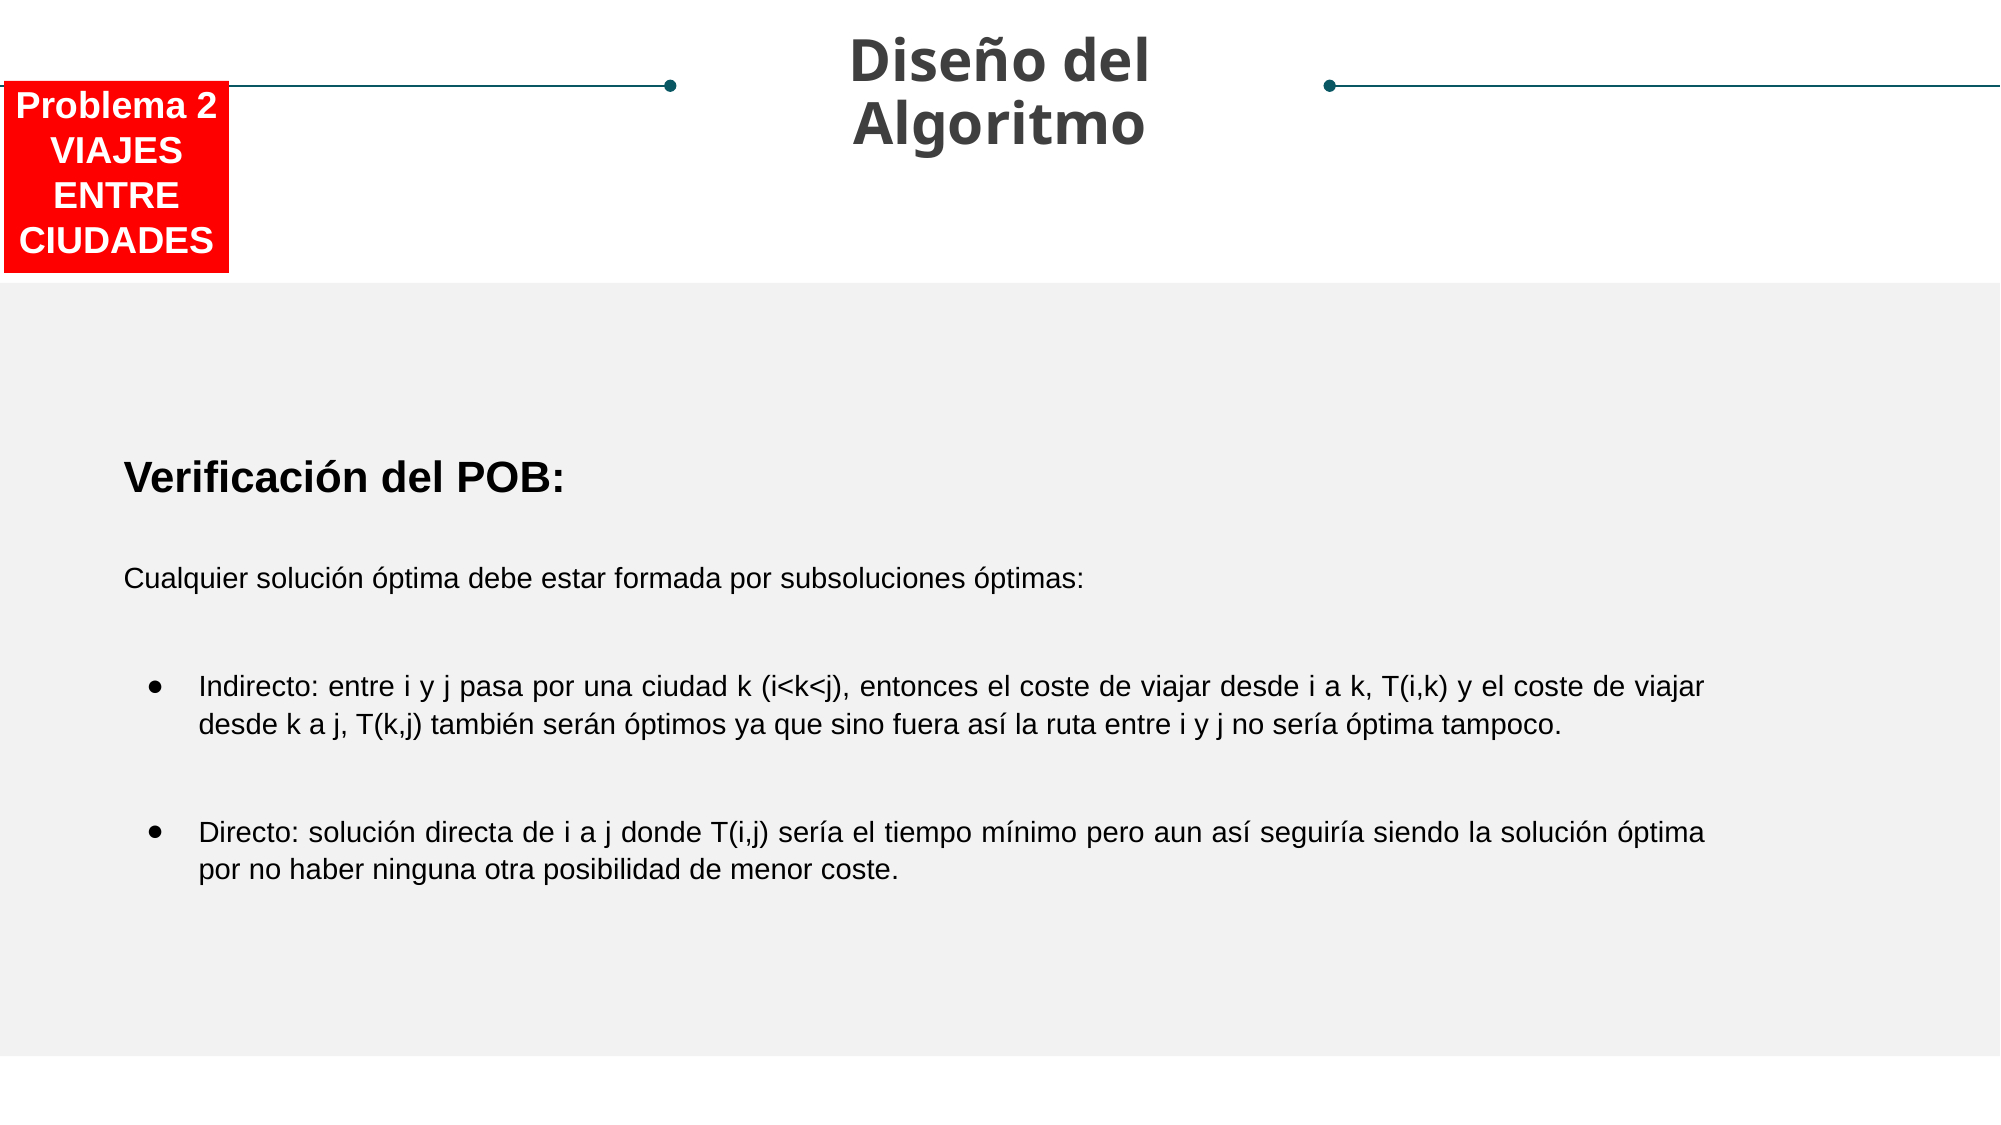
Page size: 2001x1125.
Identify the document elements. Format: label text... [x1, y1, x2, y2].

text_box Verificación del POB: Cualquier solución óptima debe estar formada por subsoluciones óptimas: Indirecto: entre i y j pasa por una ciudad k (i<k<j), entonces el coste de viajar desde i a k, T(i,k) y el coste de viajar desde k a j, T(k,j) también serán óptimos ya que sino fuera así la ruta entre i y j no sería óptima tampoco. Directo: solución directa de i a j donde T(i,j) sería el tiempo mínimo pero aun así seguiría siendo la solución óptima por no haber ninguna otra posibilidad de menor coste. [108, 429, 1723, 974]
text_box Problema 2 VIAJES ENTRE CIUDADES [4, 94, 229, 273]
text_box Diseño del Algoritmo [37, 31, 1963, 158]
text_box [0, 282, 2000, 1057]
text_box Problema 2 VIAJES ENTRE CIUDADES [4, 80, 229, 85]
